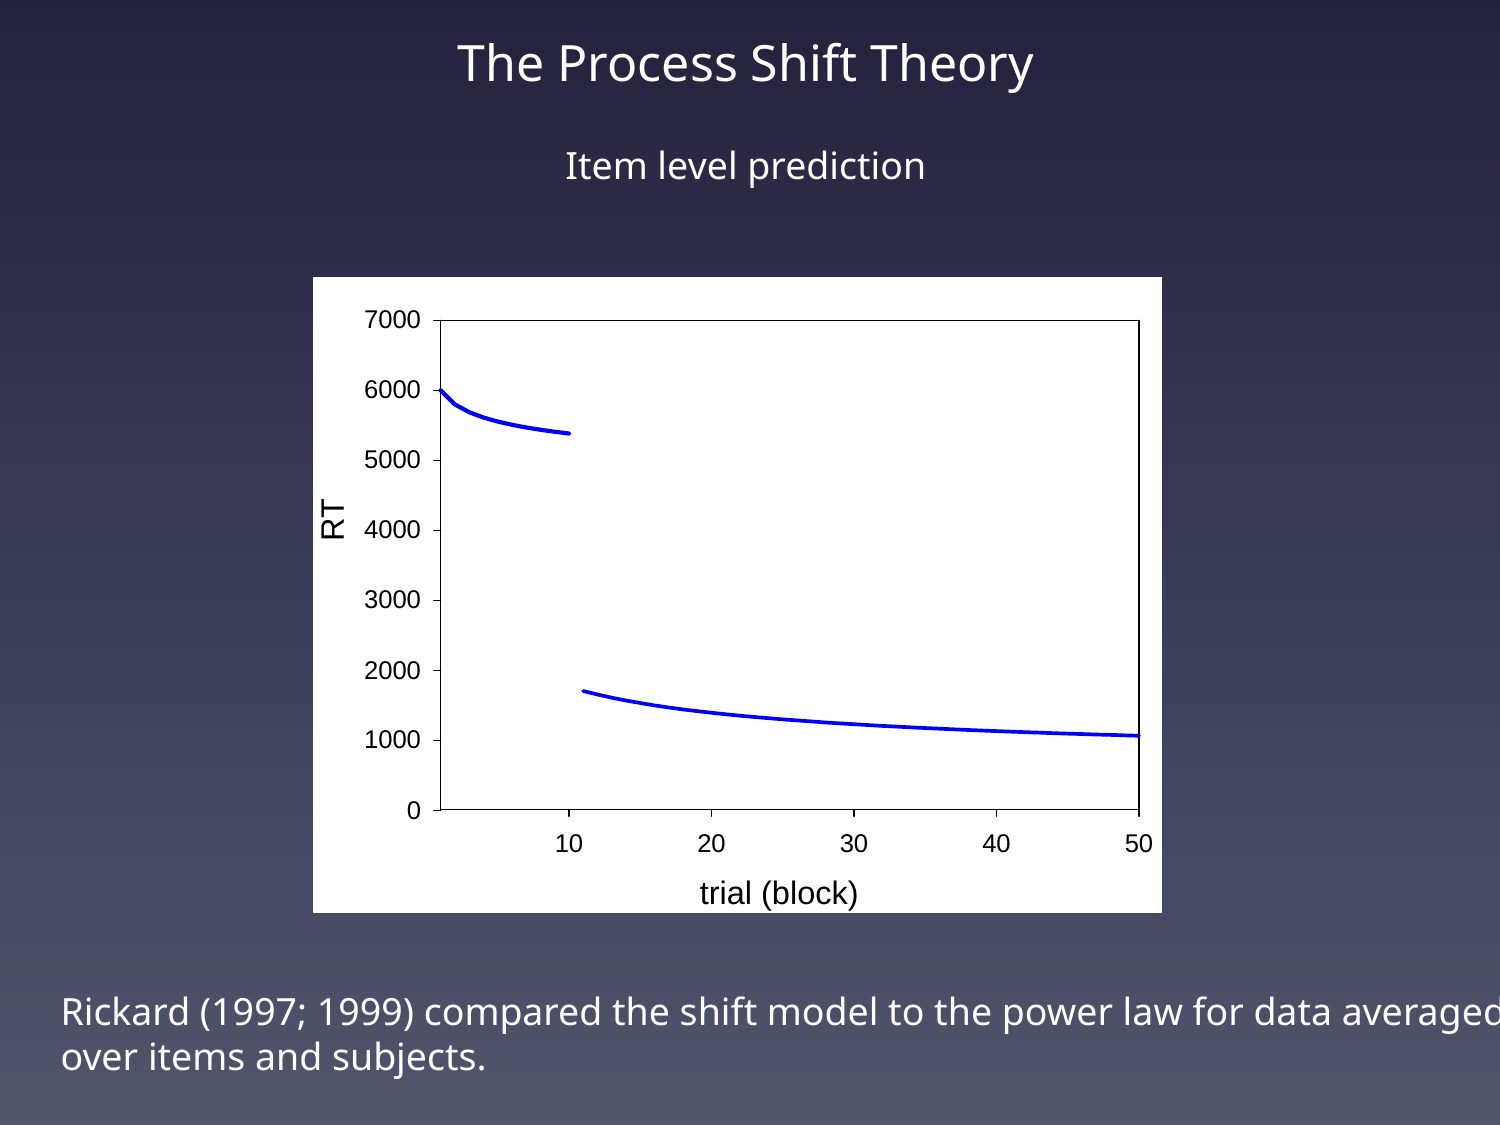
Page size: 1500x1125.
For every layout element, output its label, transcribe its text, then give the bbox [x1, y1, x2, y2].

text_box Rickard (1997; 1999) compared the shift model to the power law for data averaged over items and subjects. [45, 981, 1500, 1086]
text_box The Process Shift Theory [128, 23, 1364, 99]
text_box Item level prediction [550, 135, 942, 240]
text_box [312, 276, 1162, 914]
